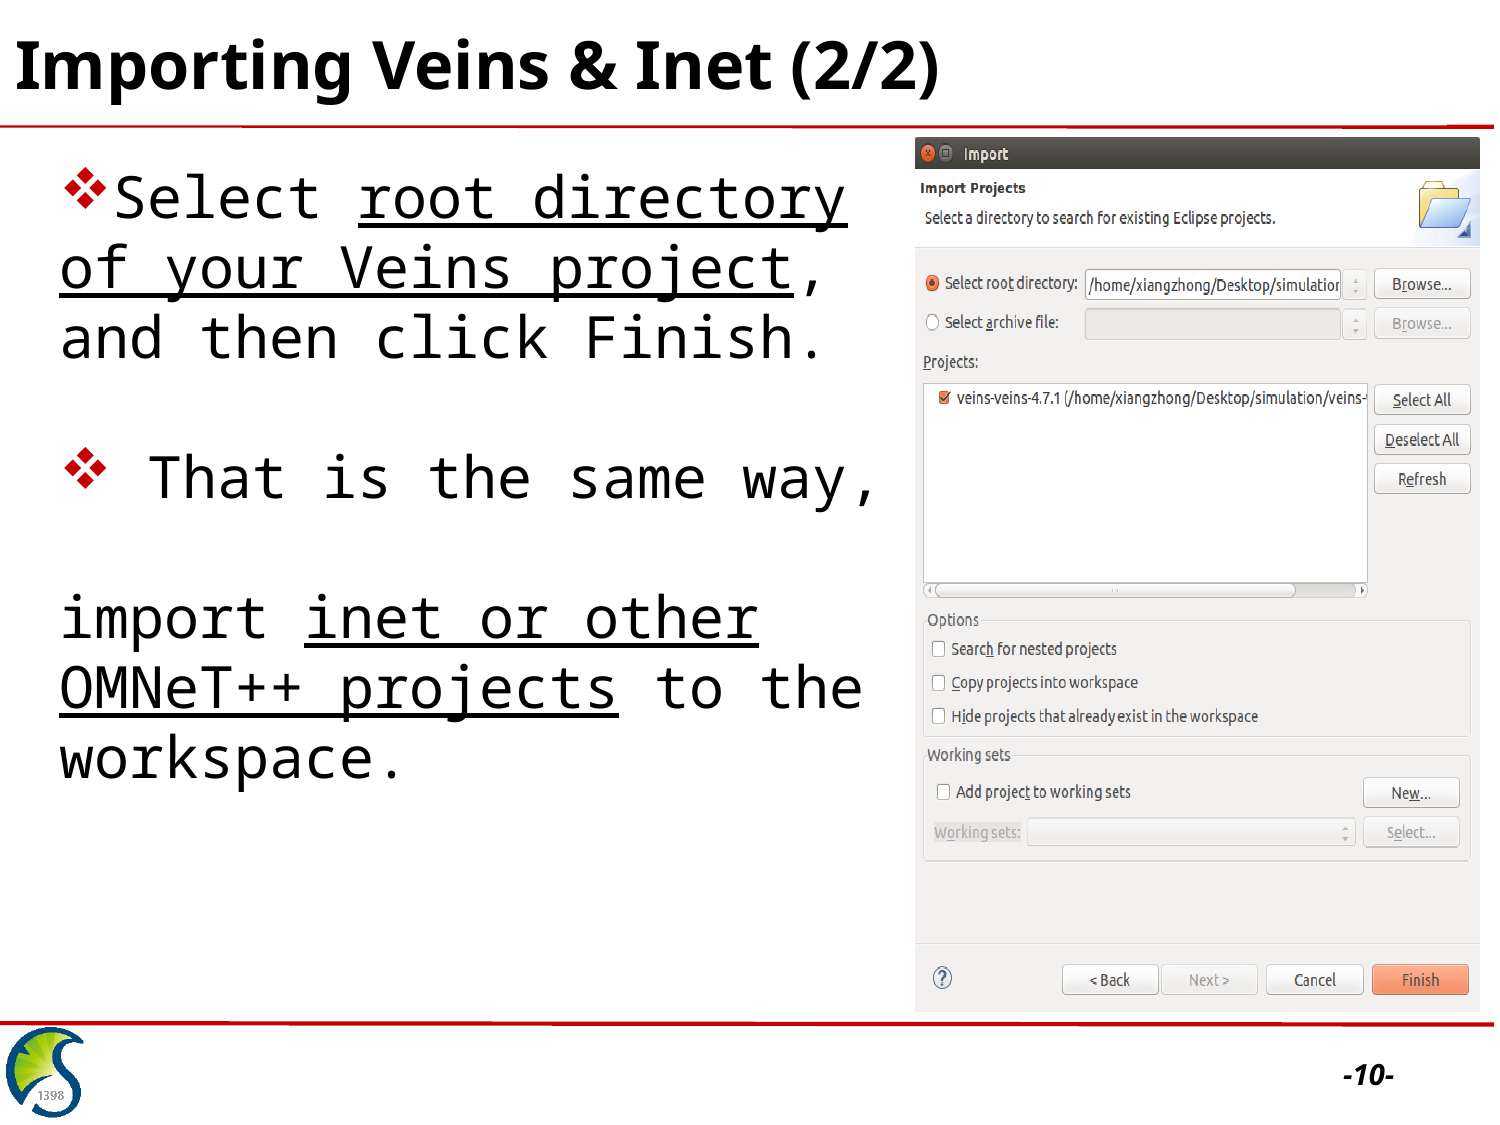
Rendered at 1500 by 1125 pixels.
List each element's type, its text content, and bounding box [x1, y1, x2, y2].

list Select root directory of your Veins project, and then click Finish. That is the same way, import inet or other OMNeT++ projects to the workspace. [44, 152, 904, 868]
title Importing Veins & Inet (2/2) [0, 0, 1448, 126]
picture [915, 136, 1480, 1012]
picture [5, 1026, 84, 1118]
